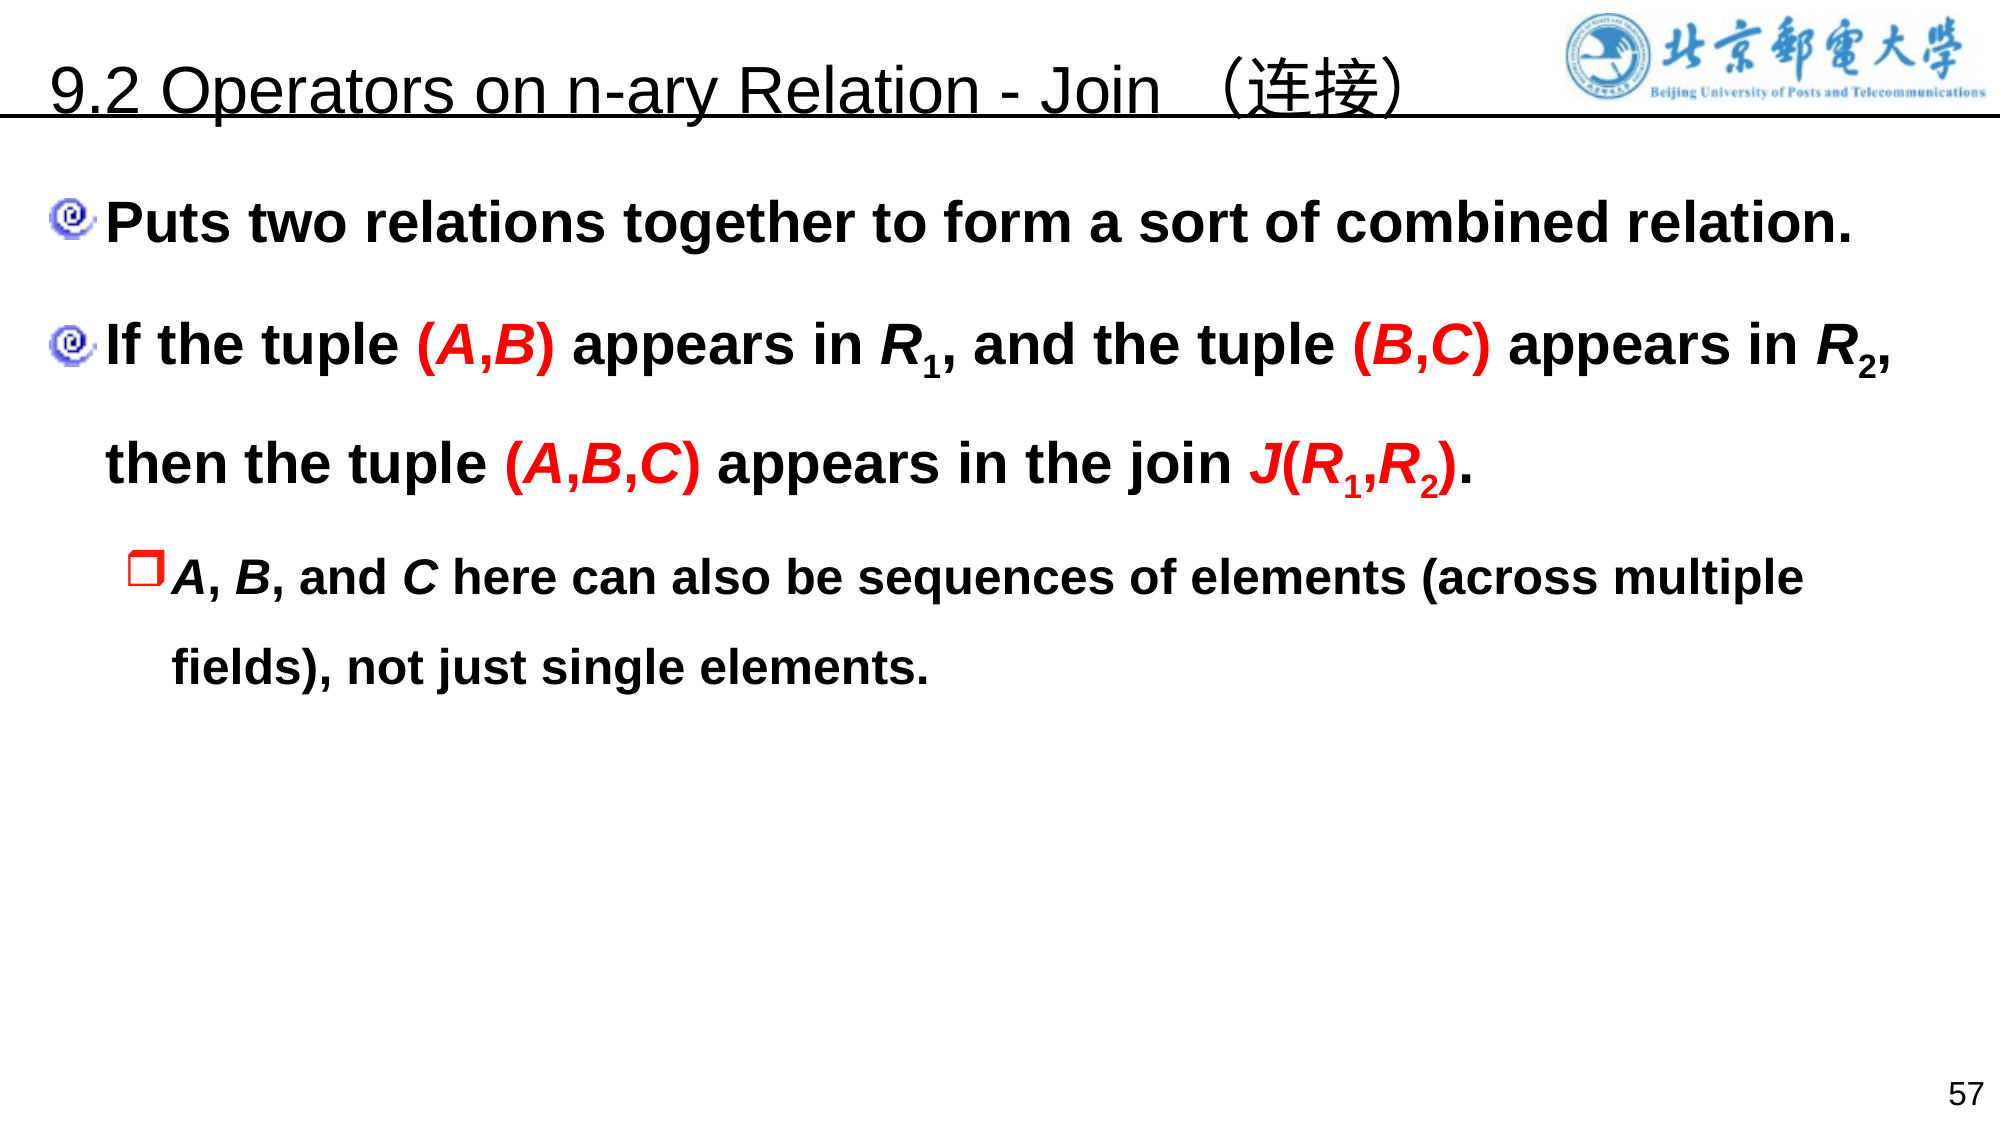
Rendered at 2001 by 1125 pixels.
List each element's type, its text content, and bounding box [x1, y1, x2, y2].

picture [1849, 13, 1988, 101]
picture [49, 198, 97, 240]
picture [49, 325, 97, 367]
text_box 9.2 Operators on n-ary Relation - Join（连接） [34, 0, 1849, 135]
text_box Puts two relations together to form a sort of combined relation. If the tuple (A,B) appears in R1, and the tuple (B,C) appears in R2, then the tuple (A,B,C) appears in the join J(R1,R2). A, B, and C here can also be sequences of elements (across multiple fields), not just single elements. [34, 141, 1939, 885]
